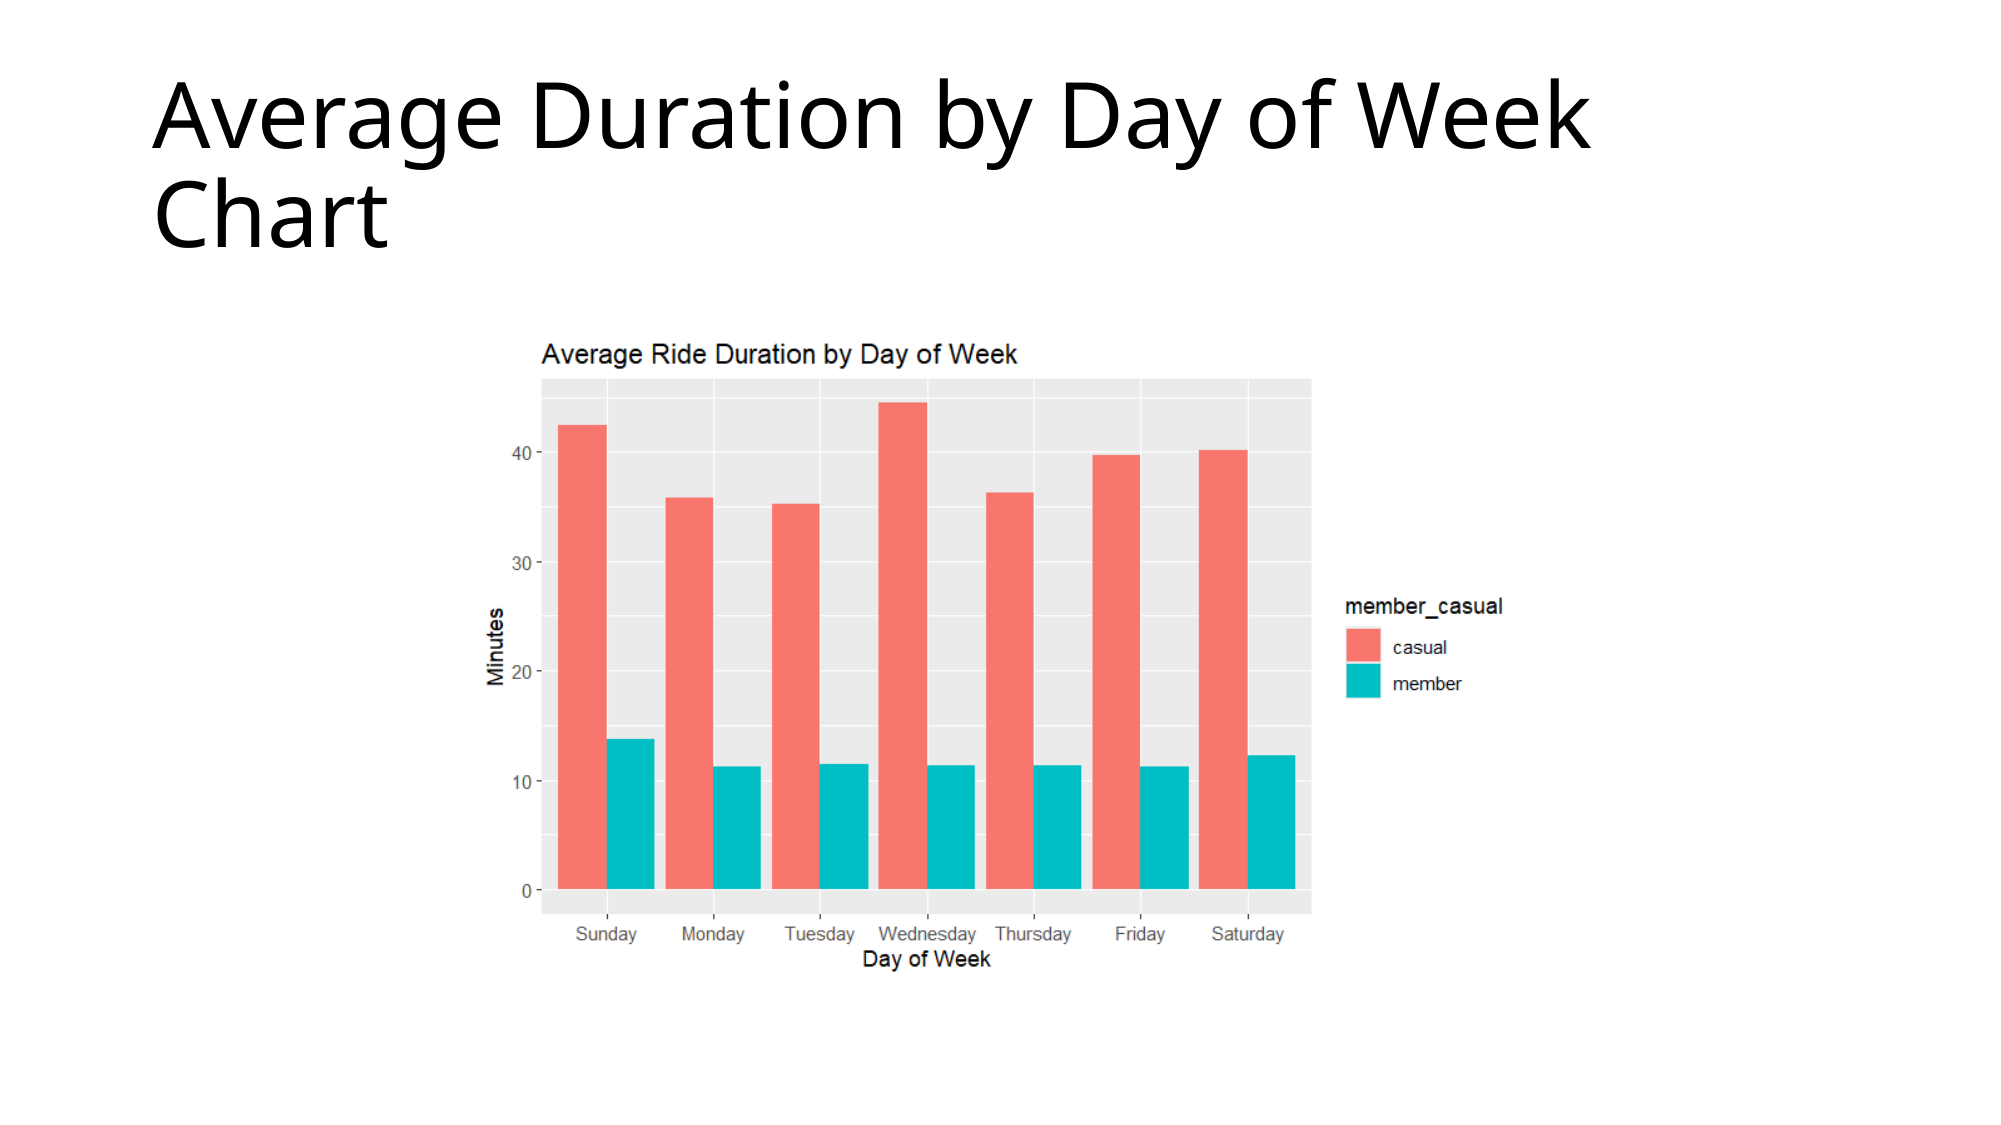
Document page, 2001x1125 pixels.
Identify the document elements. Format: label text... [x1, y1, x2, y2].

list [473, 329, 1527, 984]
title Average Duration by Day of Week Chart [137, 59, 1863, 278]
